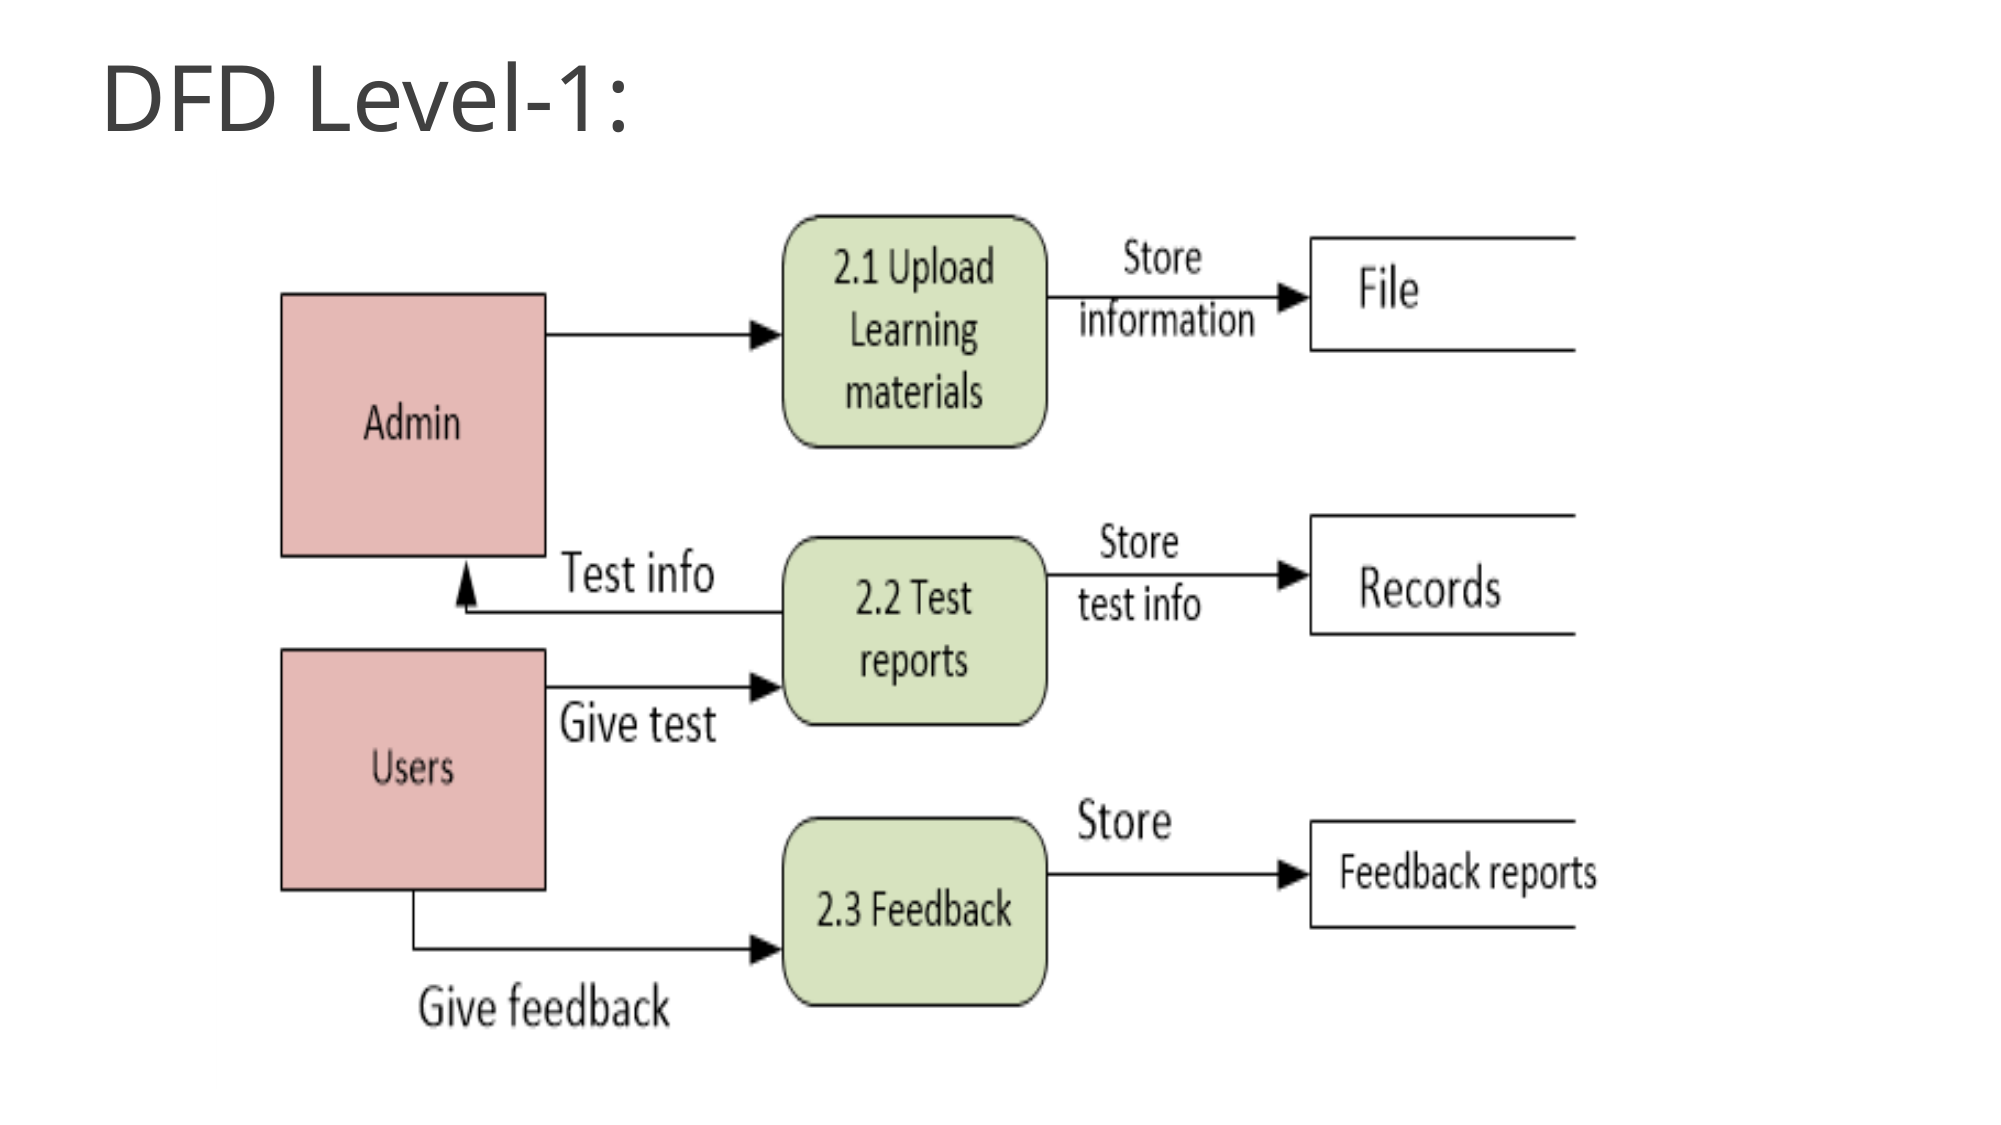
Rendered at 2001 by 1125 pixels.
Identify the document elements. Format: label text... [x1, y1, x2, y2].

title DFD Level-1: [84, 36, 1544, 293]
picture [214, 169, 1616, 1089]
